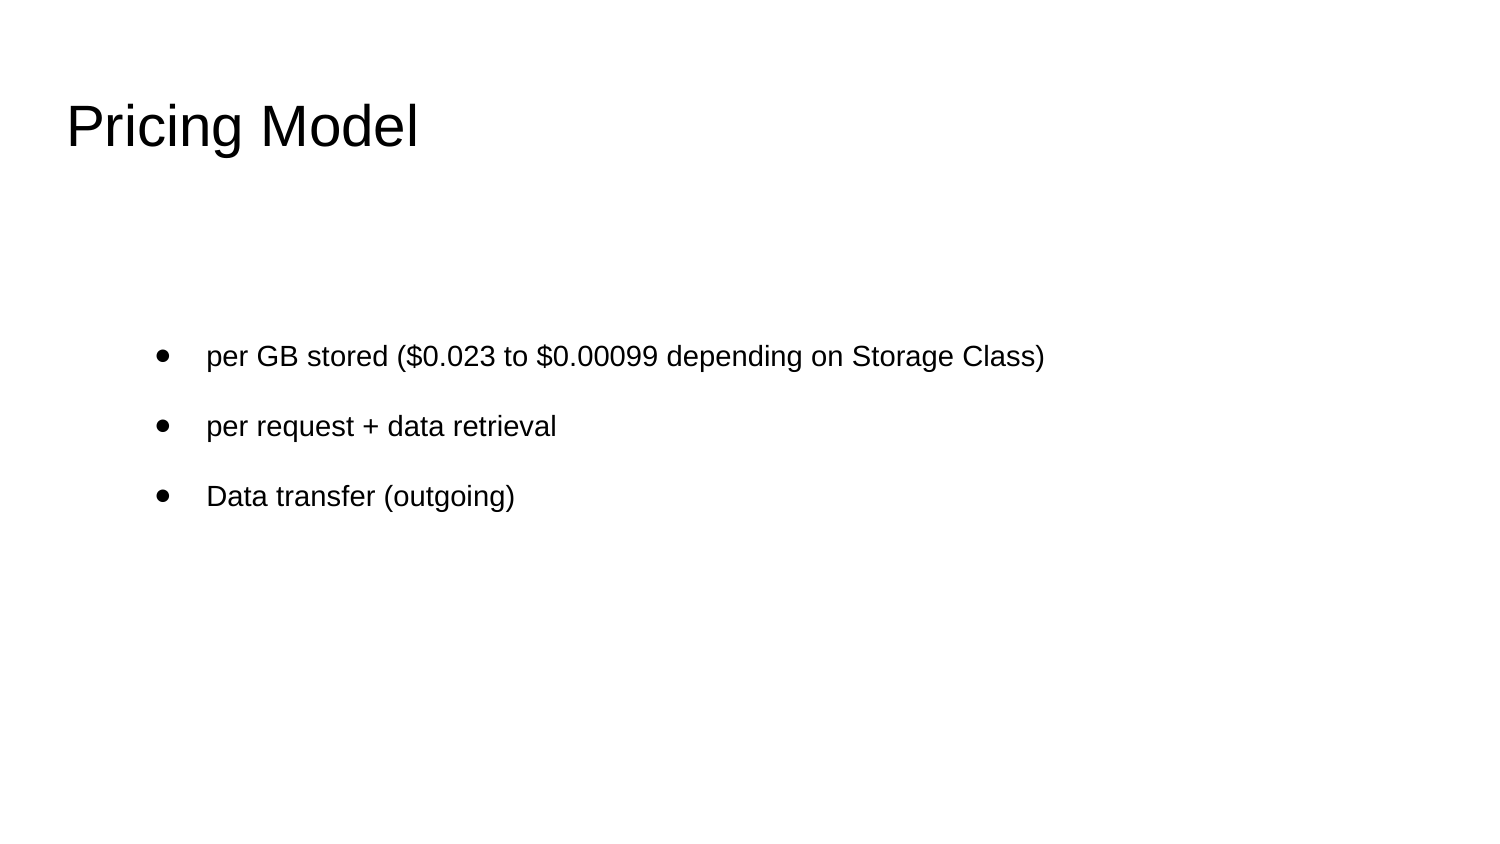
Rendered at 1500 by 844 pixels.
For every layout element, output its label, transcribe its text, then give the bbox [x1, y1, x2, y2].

text_box per GB stored ($0.023 to $0.00099 depending on Storage Class) per request + data retrieval Data transfer (outgoing) [116, 322, 1213, 591]
title Pricing Model [51, 72, 1449, 167]
